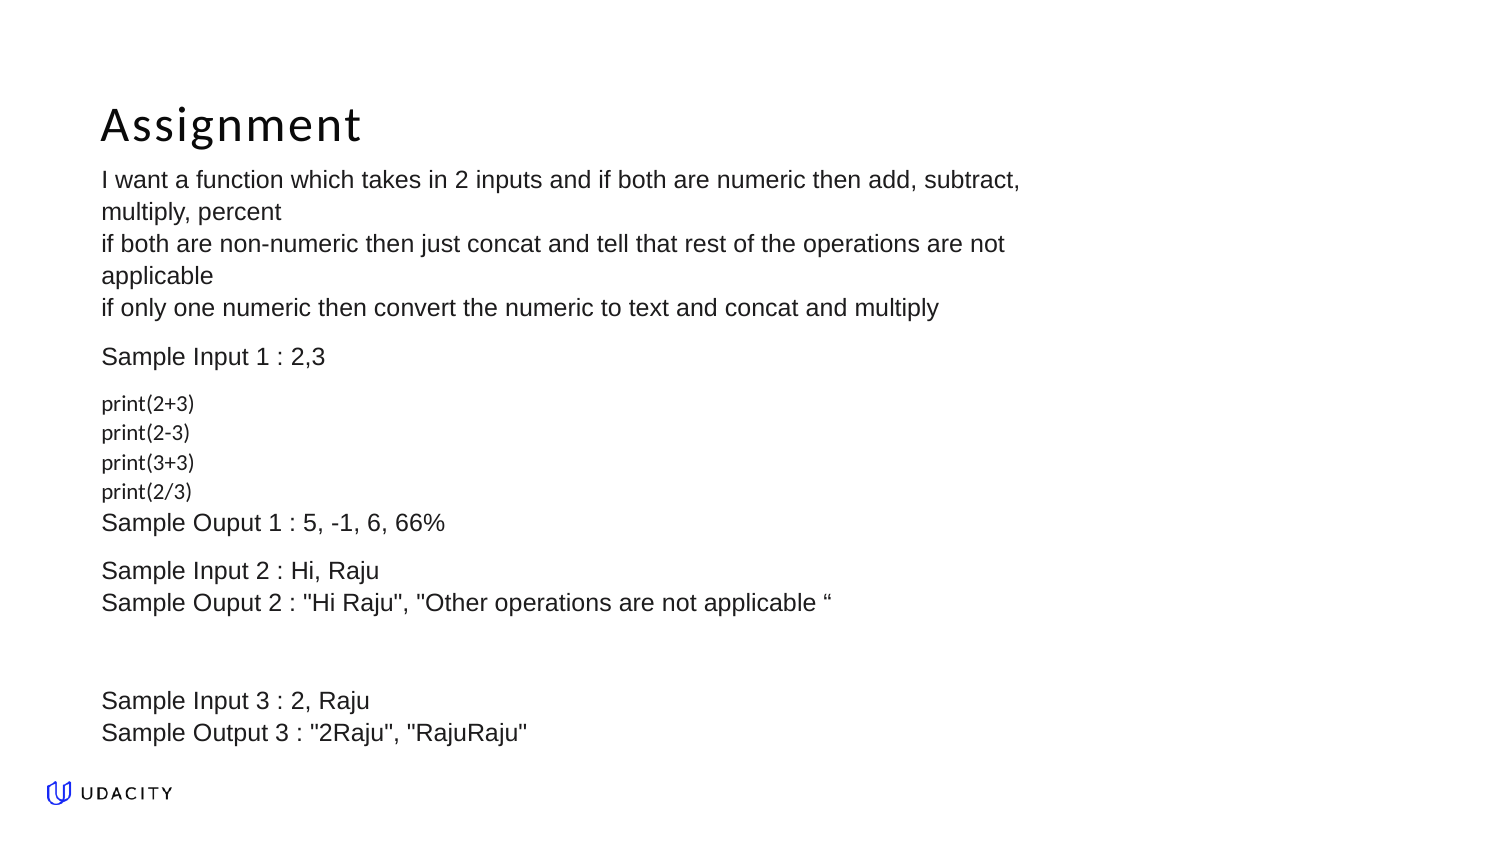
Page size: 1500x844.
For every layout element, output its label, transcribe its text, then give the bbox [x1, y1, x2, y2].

picture [47, 781, 172, 805]
title Assignment [98, 89, 968, 154]
text_box I want a function which takes in 2 inputs and if both are numeric then add, subtract, multiply, percent if both are non-numeric then just concat and tell that rest of the operations are not applicable if only one numeric then convert the numeric to text and concat and multiply Sample Input 1 : 2,3 print(2+3) print(2-3) print(3+3) print(2/3) Sample Ouput 1 : 5, -1, 6, 66% Sample Input 2 : Hi, Raju Sample Ouput 2 : "Hi Raju", "Other operations are not applicable “ Sample Input 3 : 2, Raju Sample Output 3 : "2Raju", "RajuRaju" [86, 154, 1100, 754]
